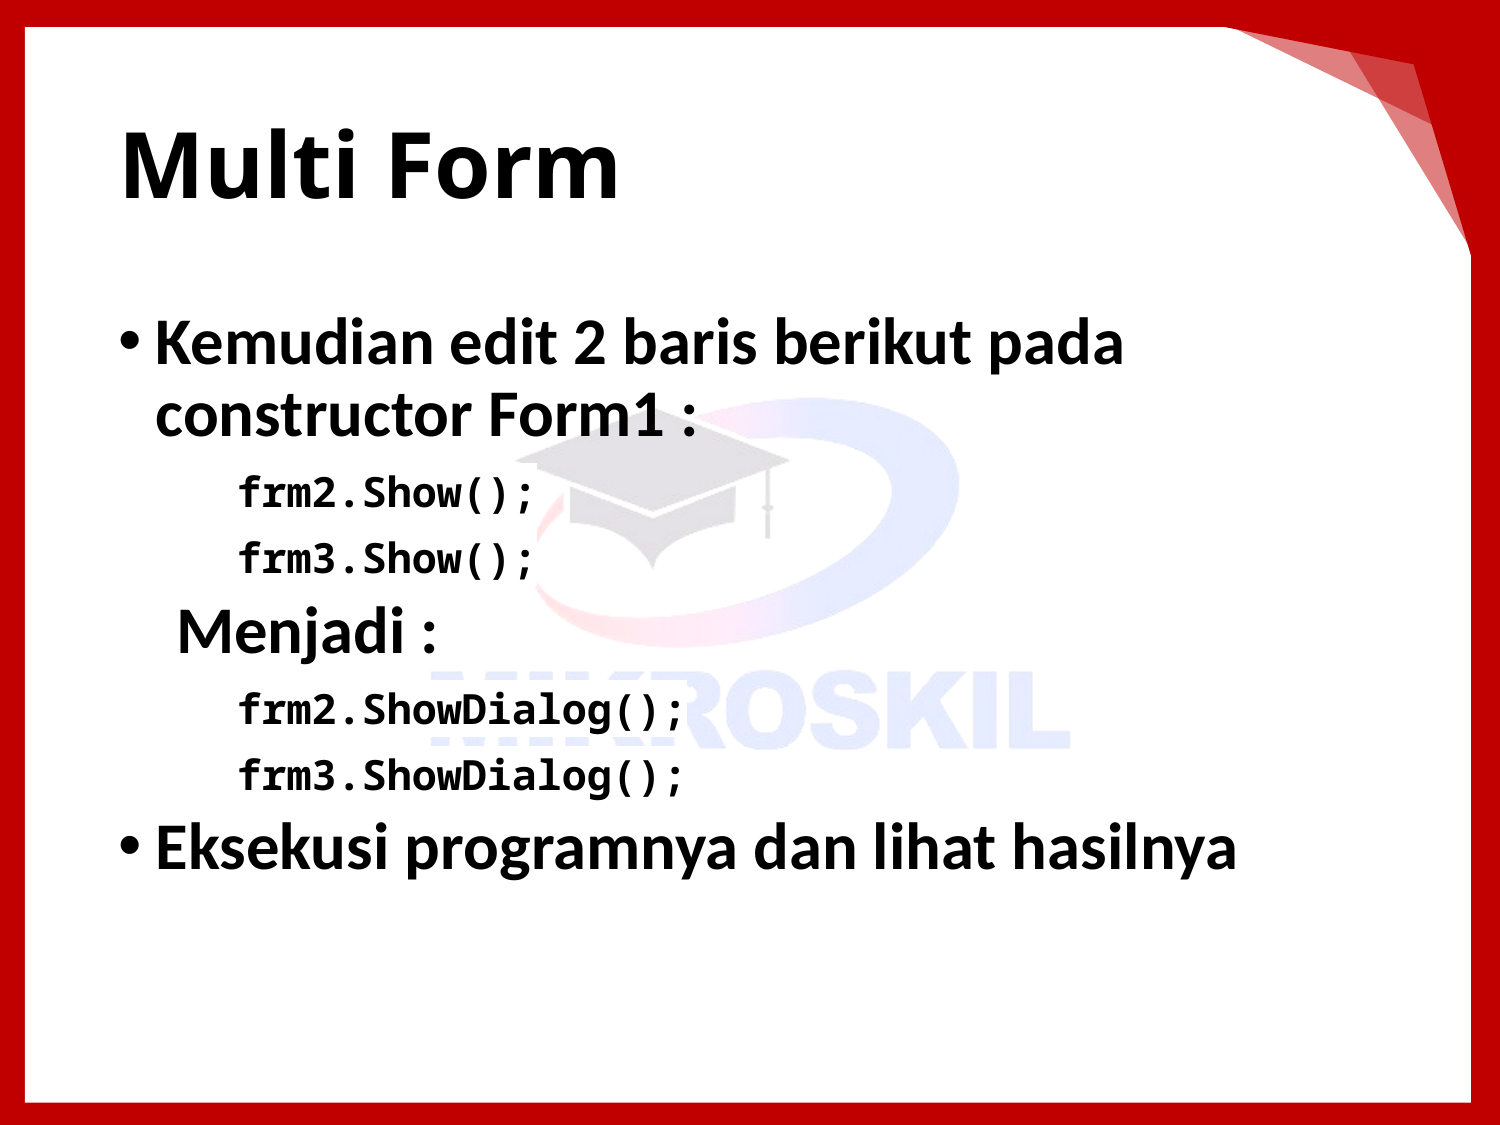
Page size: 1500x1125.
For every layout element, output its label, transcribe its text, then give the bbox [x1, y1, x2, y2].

list Kemudian edit 2 baris berikut pada constructor Form1 : frm2.Show(); frm3.Show(); Menjadi : frm2.ShowDialog(); frm3.ShowDialog(); Eksekusi programnya dan lihat hasilnya [103, 299, 1397, 1014]
title Multi Form [103, 59, 1397, 278]
